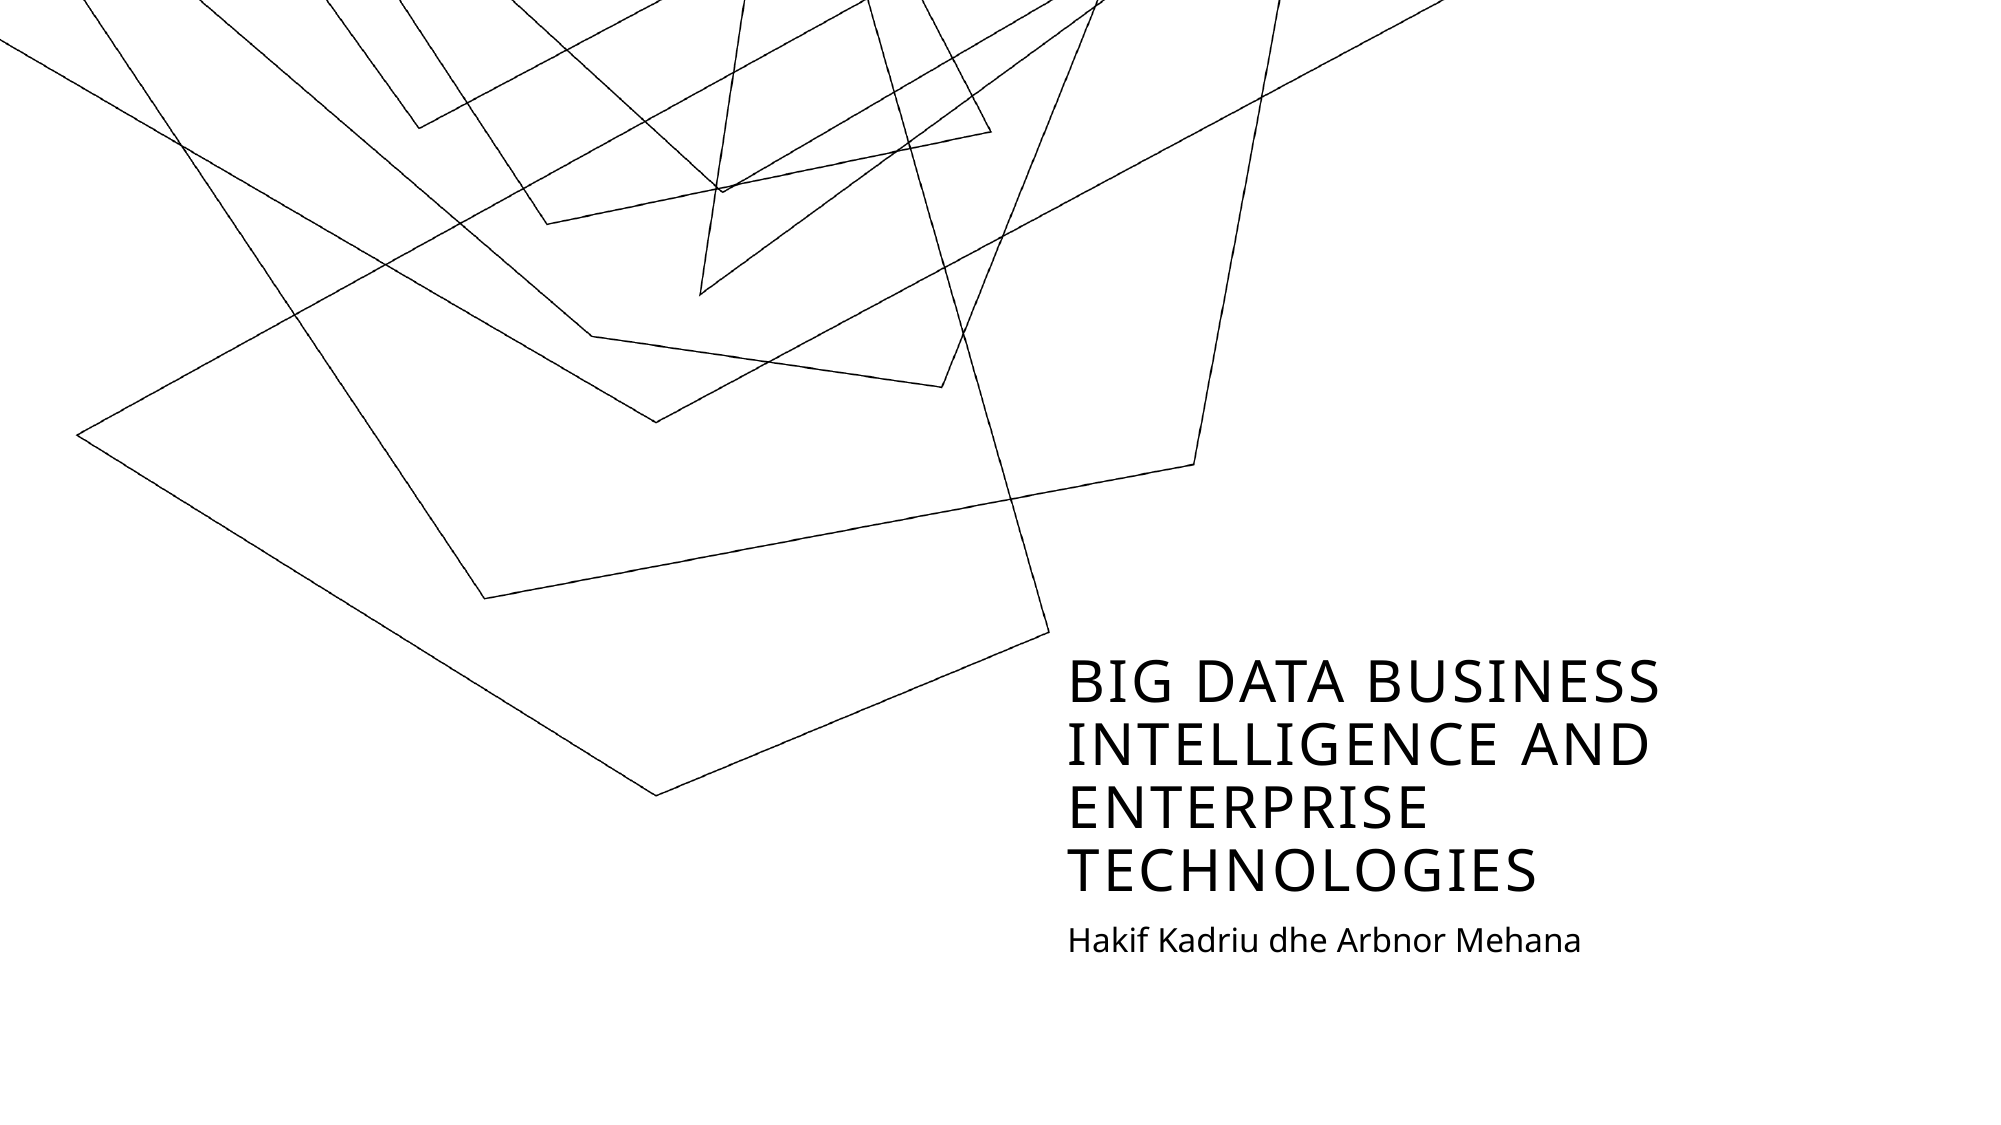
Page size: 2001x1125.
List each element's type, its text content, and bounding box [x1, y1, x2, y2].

subtitle Hakif Kadriu dhe Arbnor Mehana [1052, 916, 1864, 982]
picture [0, 0, 1557, 830]
title Big Data Business Intelligence and Enterprise Technologies [1052, 727, 1864, 912]
